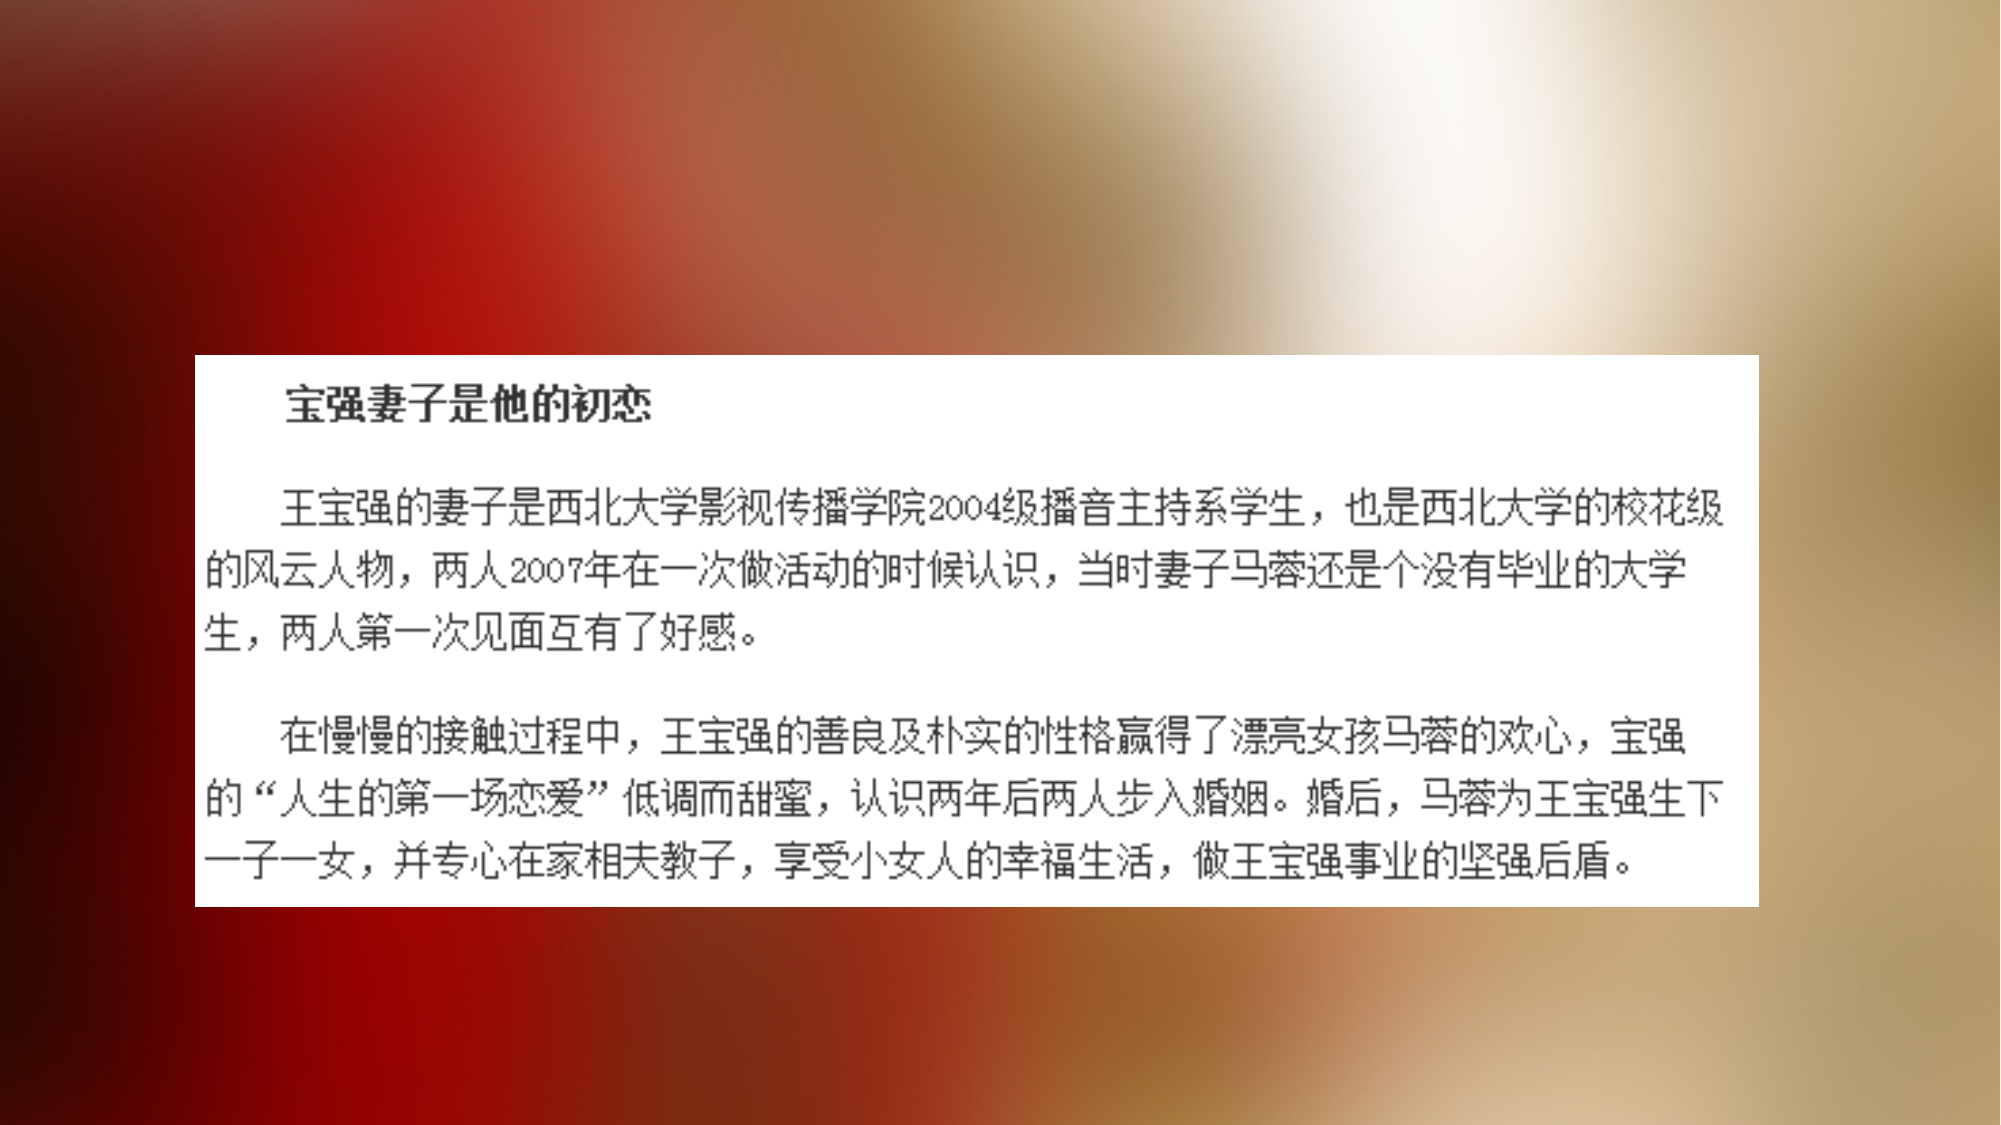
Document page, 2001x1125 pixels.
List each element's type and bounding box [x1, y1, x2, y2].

picture [0, 0, 2001, 1125]
list [195, 355, 1759, 907]
